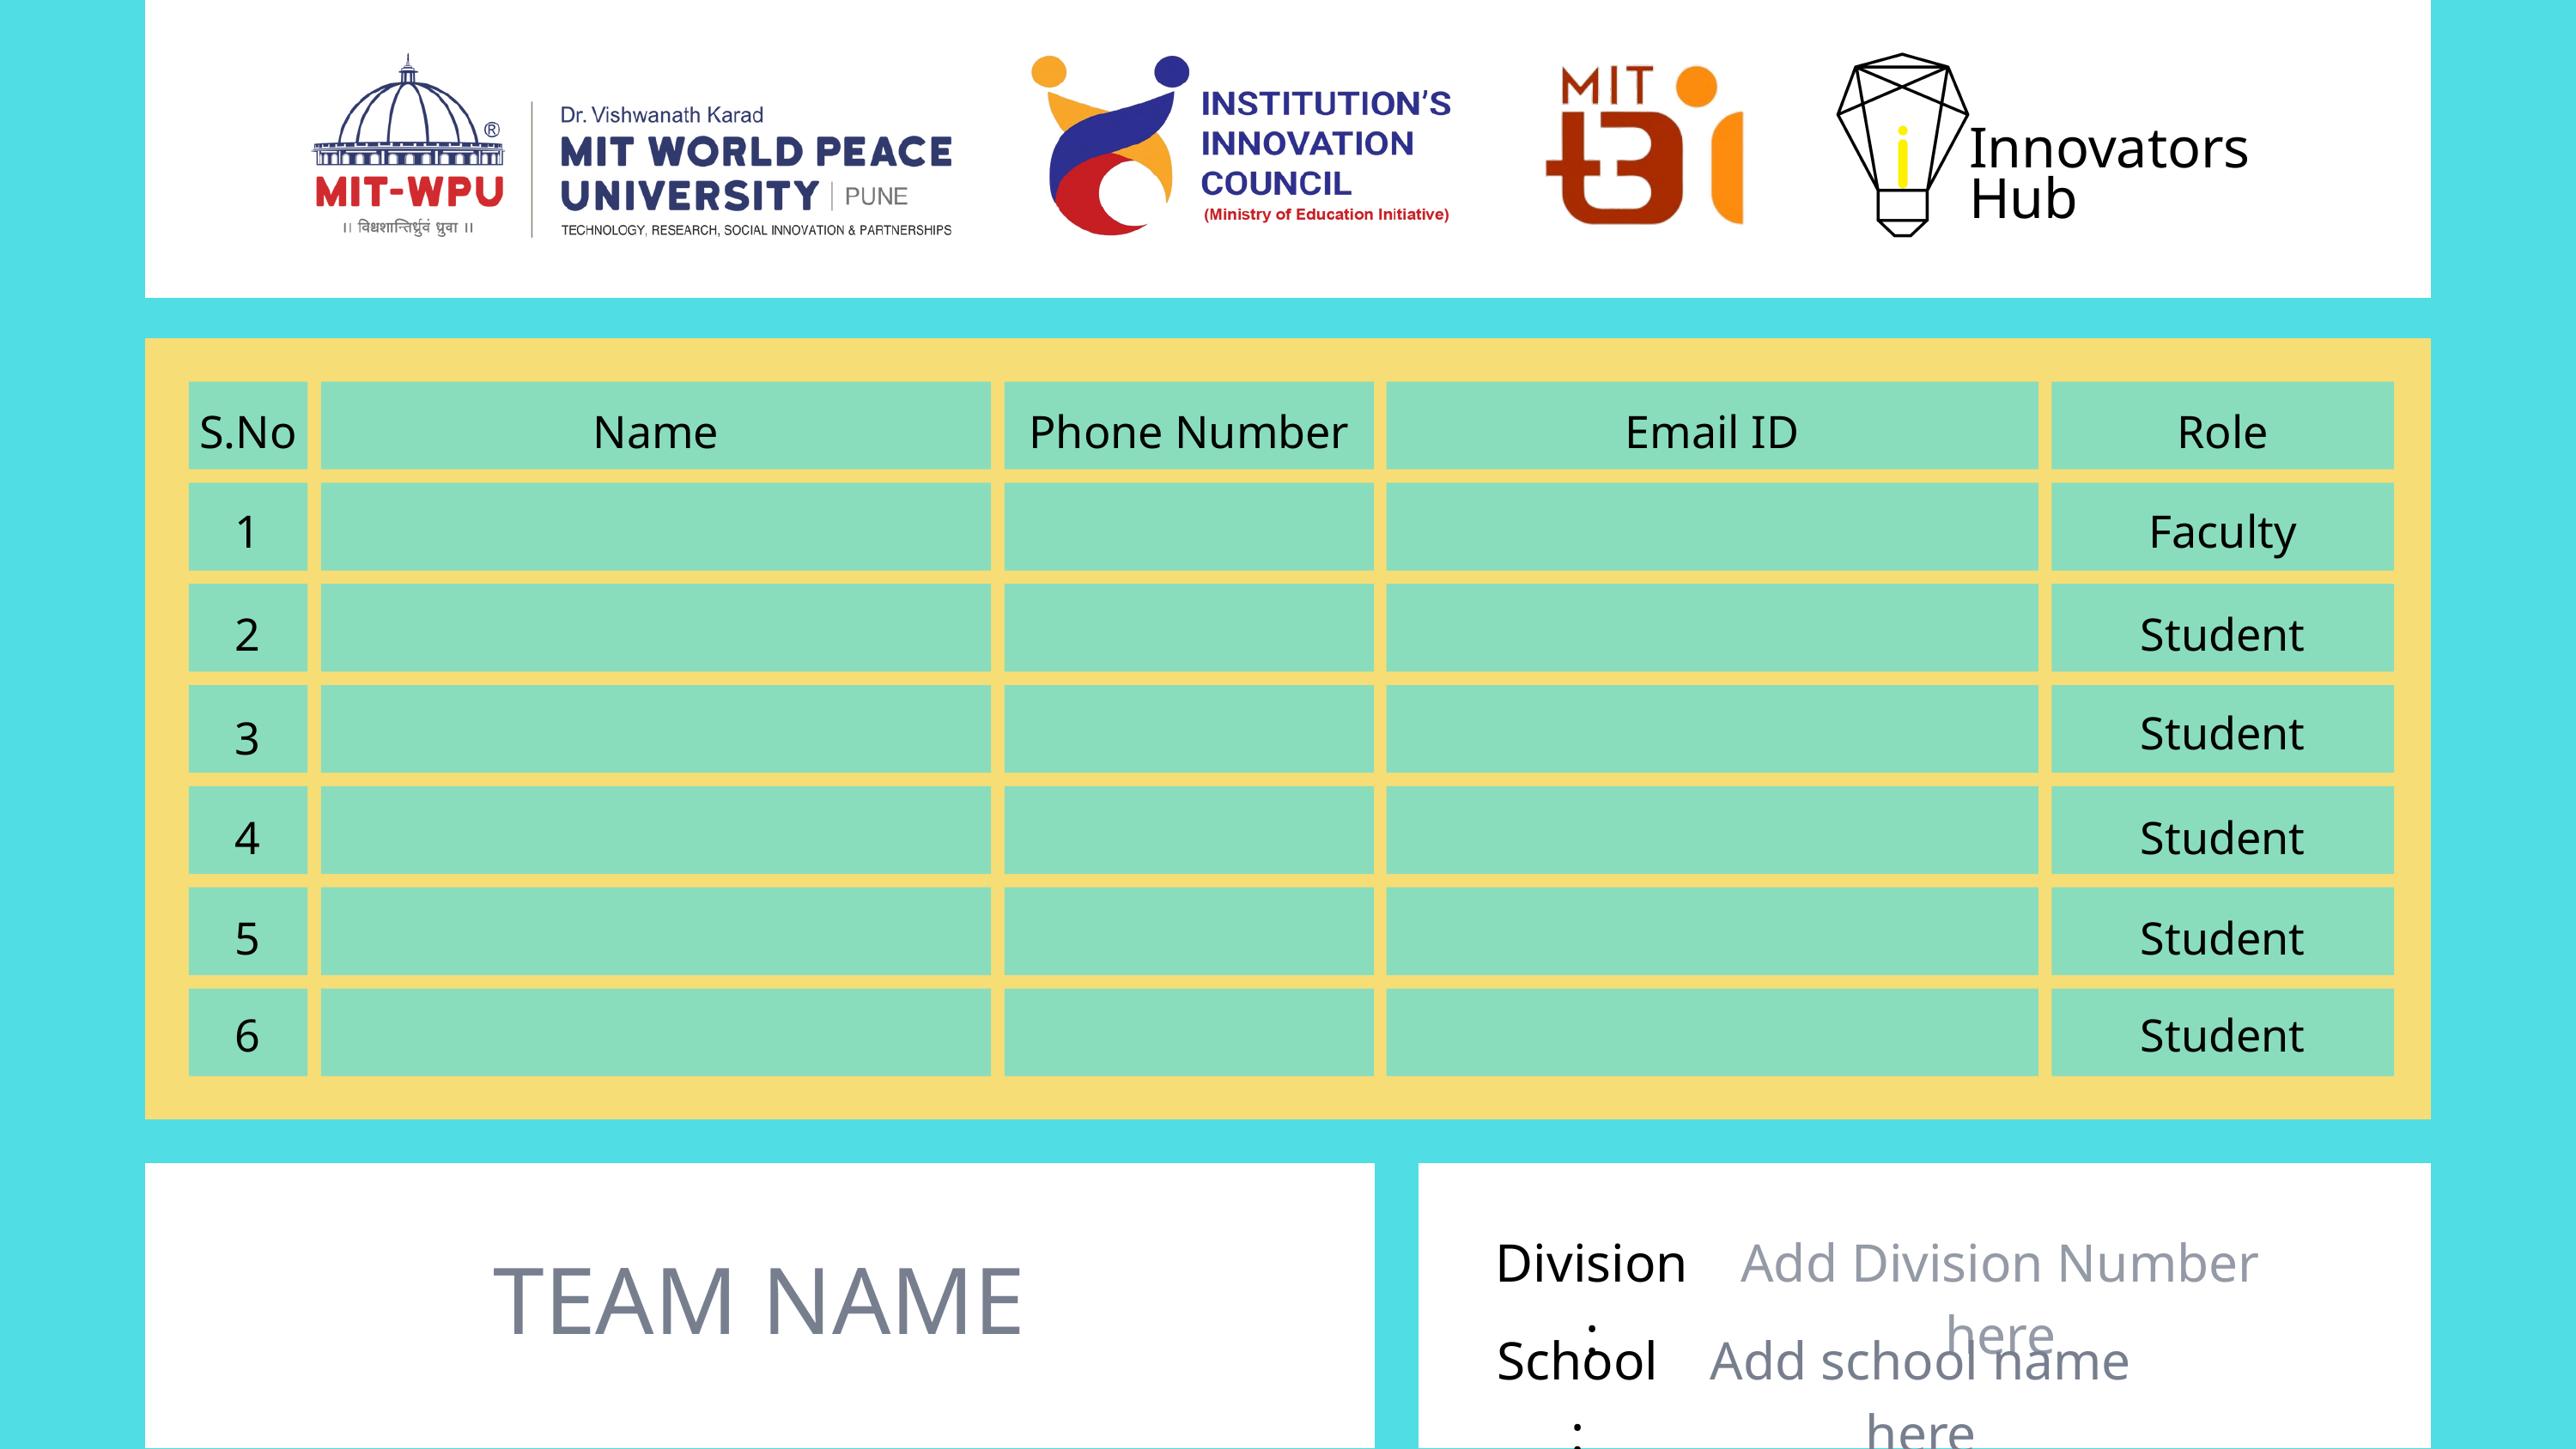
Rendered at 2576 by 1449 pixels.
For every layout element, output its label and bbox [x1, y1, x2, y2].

text_box [144, 1162, 1376, 1449]
text_box [128, 381, 2395, 1076]
text_box [144, 0, 2432, 299]
text_box [1418, 1162, 2432, 1449]
text_box [896, 1086, 1680, 1449]
text_box [896, 308, 1680, 378]
